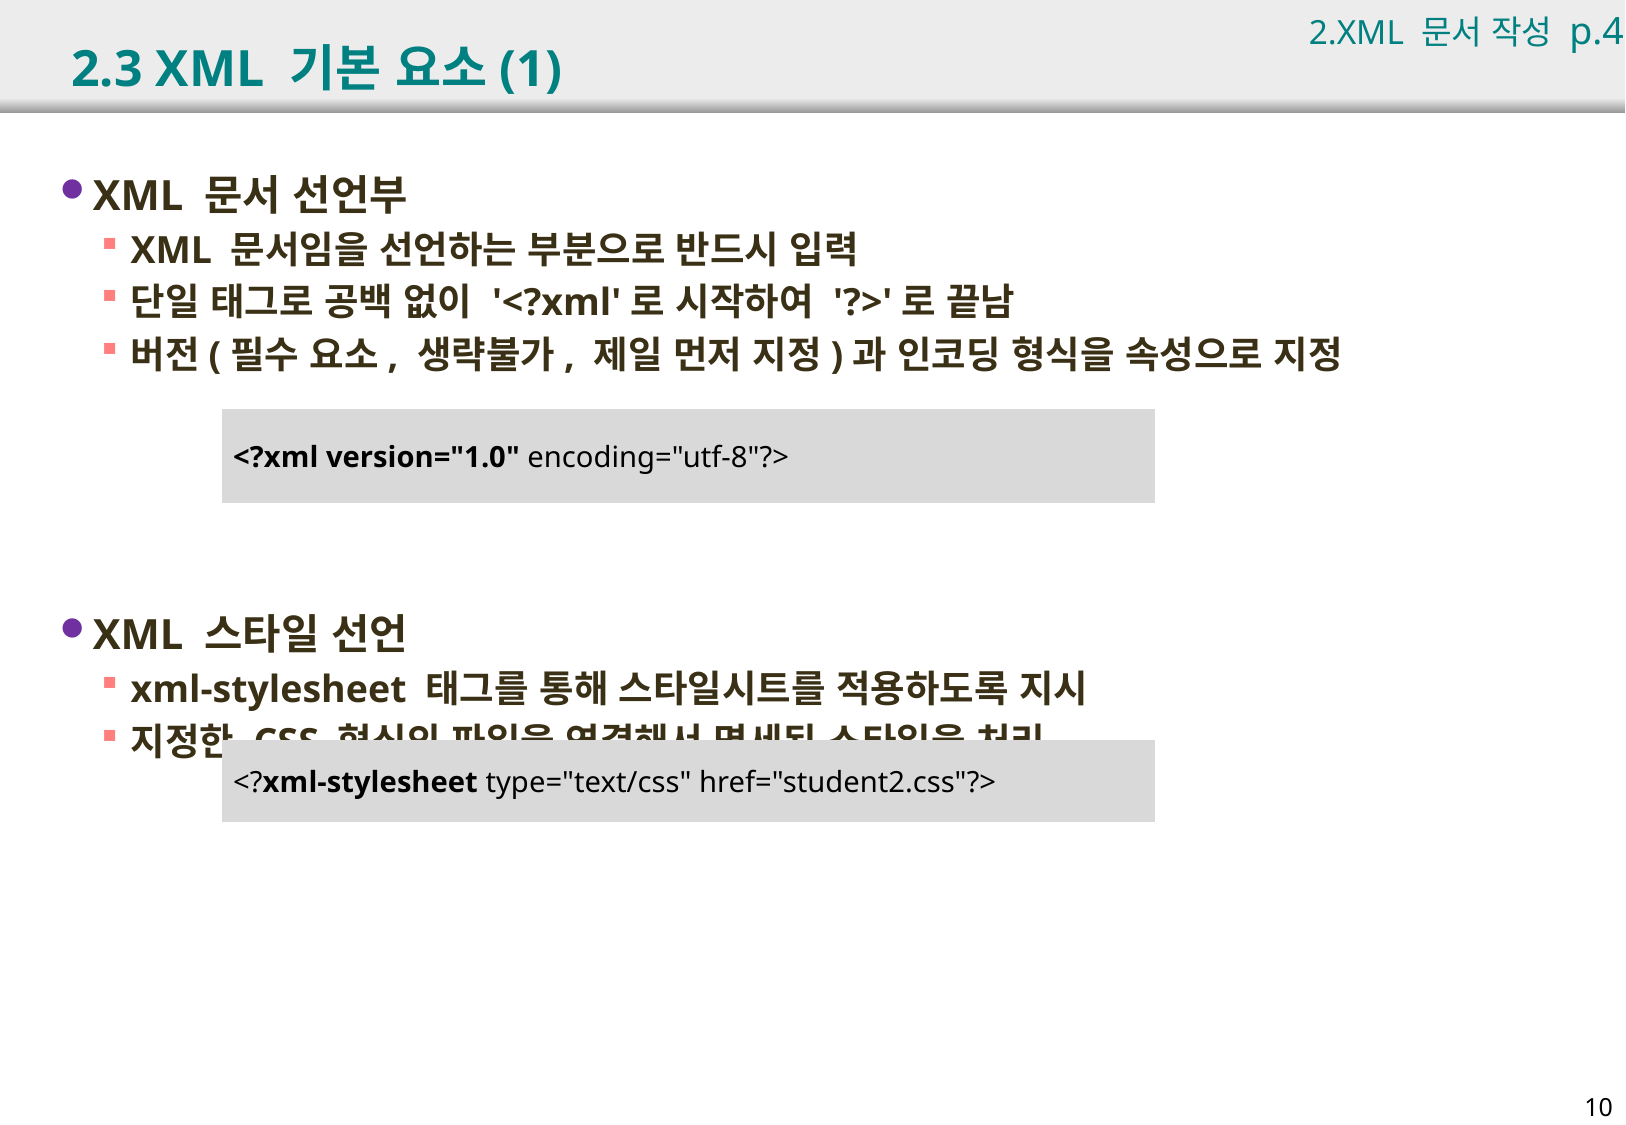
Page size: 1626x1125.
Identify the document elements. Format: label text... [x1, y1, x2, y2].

table_header <?xml version="1.0" encoding="utf-8"?> [222, 409, 1155, 503]
title 2.3 XML 기본 요소(1) [56, 18, 1545, 115]
table_header <?xml-stylesheet type="text/css" href="student2.css"?> [222, 740, 1155, 822]
text_box 2.XML 문서 작성 p.415 [1294, 0, 1625, 60]
list XML 문서 선언부 XML 문서임을 선언하는 부분으로 반드시 입력 단일 태그로 공백 없이 '<?xml'로 시작하여 '?>'로 끝남 버전(필수 요소, 생략불가, 제일 먼저 지정)과 인코딩 형식을 속성으로 지정 XML 스타일 선언 xml-stylesheet 태그를 통해 스타일시트를 적용하도록 지시 지정한 CSS 형식의 파일을 연결해서 명세된 스타일을 처리 [44, 160, 1593, 1095]
